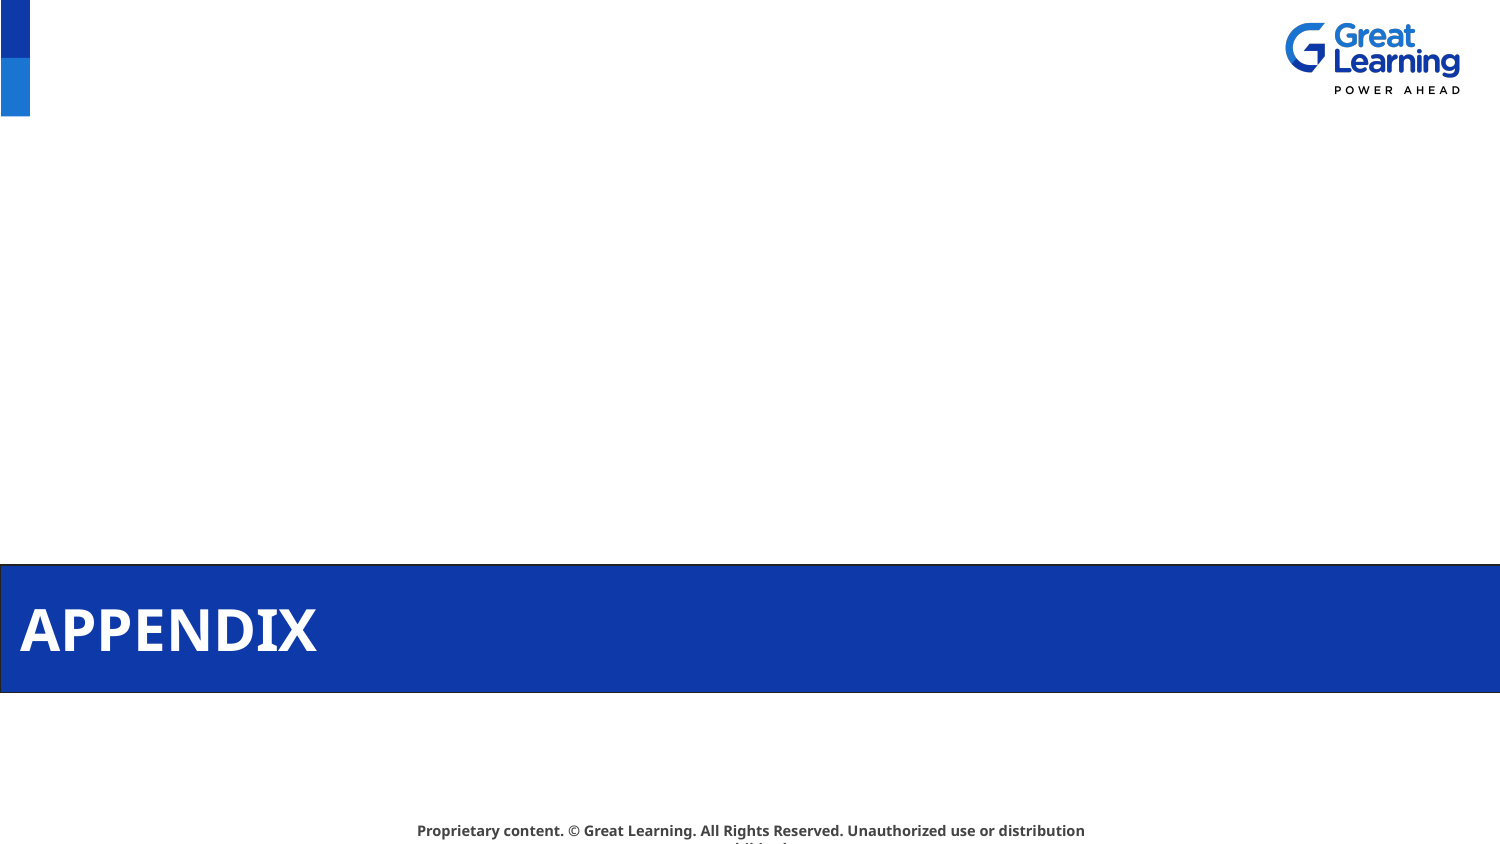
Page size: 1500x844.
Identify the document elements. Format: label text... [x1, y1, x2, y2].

text_box [0, 564, 1500, 693]
picture [1258, 11, 1487, 106]
text_box APPENDIX [5, 578, 731, 679]
